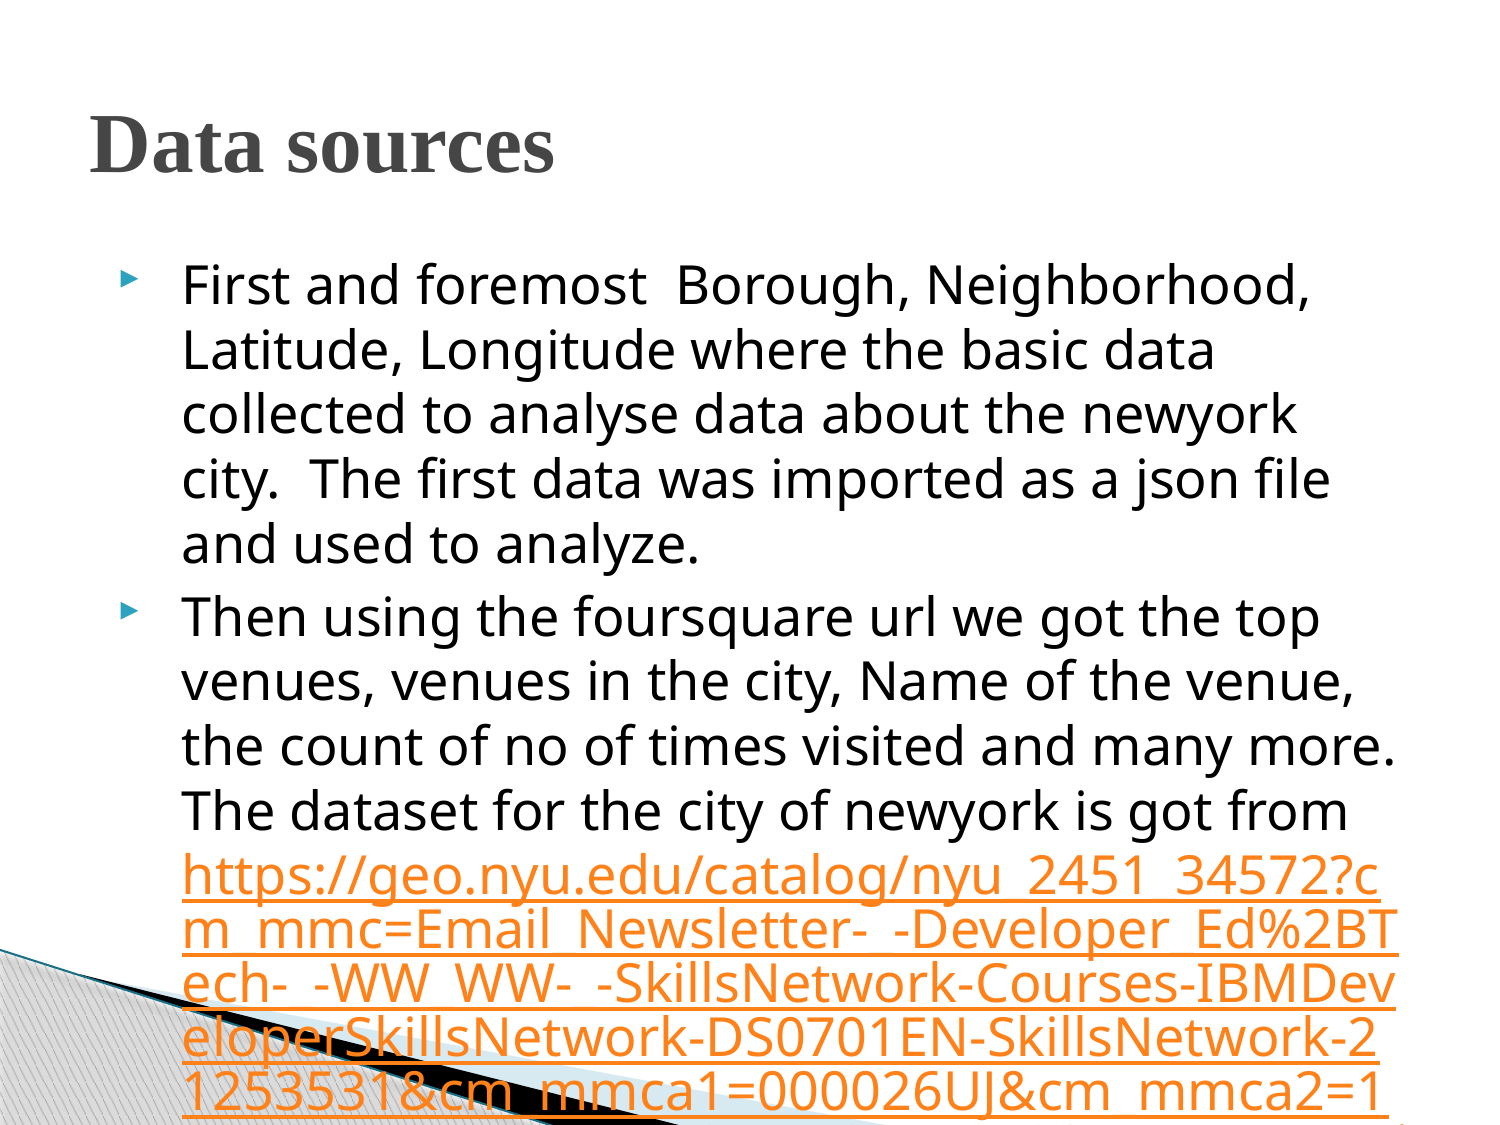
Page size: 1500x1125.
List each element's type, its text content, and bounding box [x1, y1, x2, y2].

title Data sources [75, 45, 1425, 233]
list First and foremost Borough, Neighborhood, Latitude, Longitude where the basic data collected to analyse data about the newyork city. The first data was imported as a json file and used to analyze. Then using the foursquare url we got the top venues, venues in the city, Name of the venue, the count of no of times visited and many more. The dataset for the city of newyork is got from https://geo.nyu.edu/catalog/nyu_2451_34572?cm_mmc=Email_Newsletter-_-Developer_Ed%2BTech-_-WW_WW-_-SkillsNetwork-Courses-IBMDeveloperSkillsNetwork-DS0701EN-SkillsNetwork-21253531&cm_mmca1=000026UJ&cm_mmca2=10006555&cm_mmca3=M12345678&cvosrc=email.Newsletter.M12345678&cvo_campaign=000026UJ&cm_mmc=Email_Newsletter-_-Developer_Ed%2BTech-_-WW_WW-_-SkillsNetwork-Courses-IBMDeveloperSkillsNetwork-DS0701EN-SkillsNetwork-21253531&cm_mmca1=000026UJ&cm_mmca2=10006555&cm_mmca3=M12345678&cvosrc=email.Newsletter.M12345678&cvo_campaign=000026UJ [75, 243, 1425, 986]
